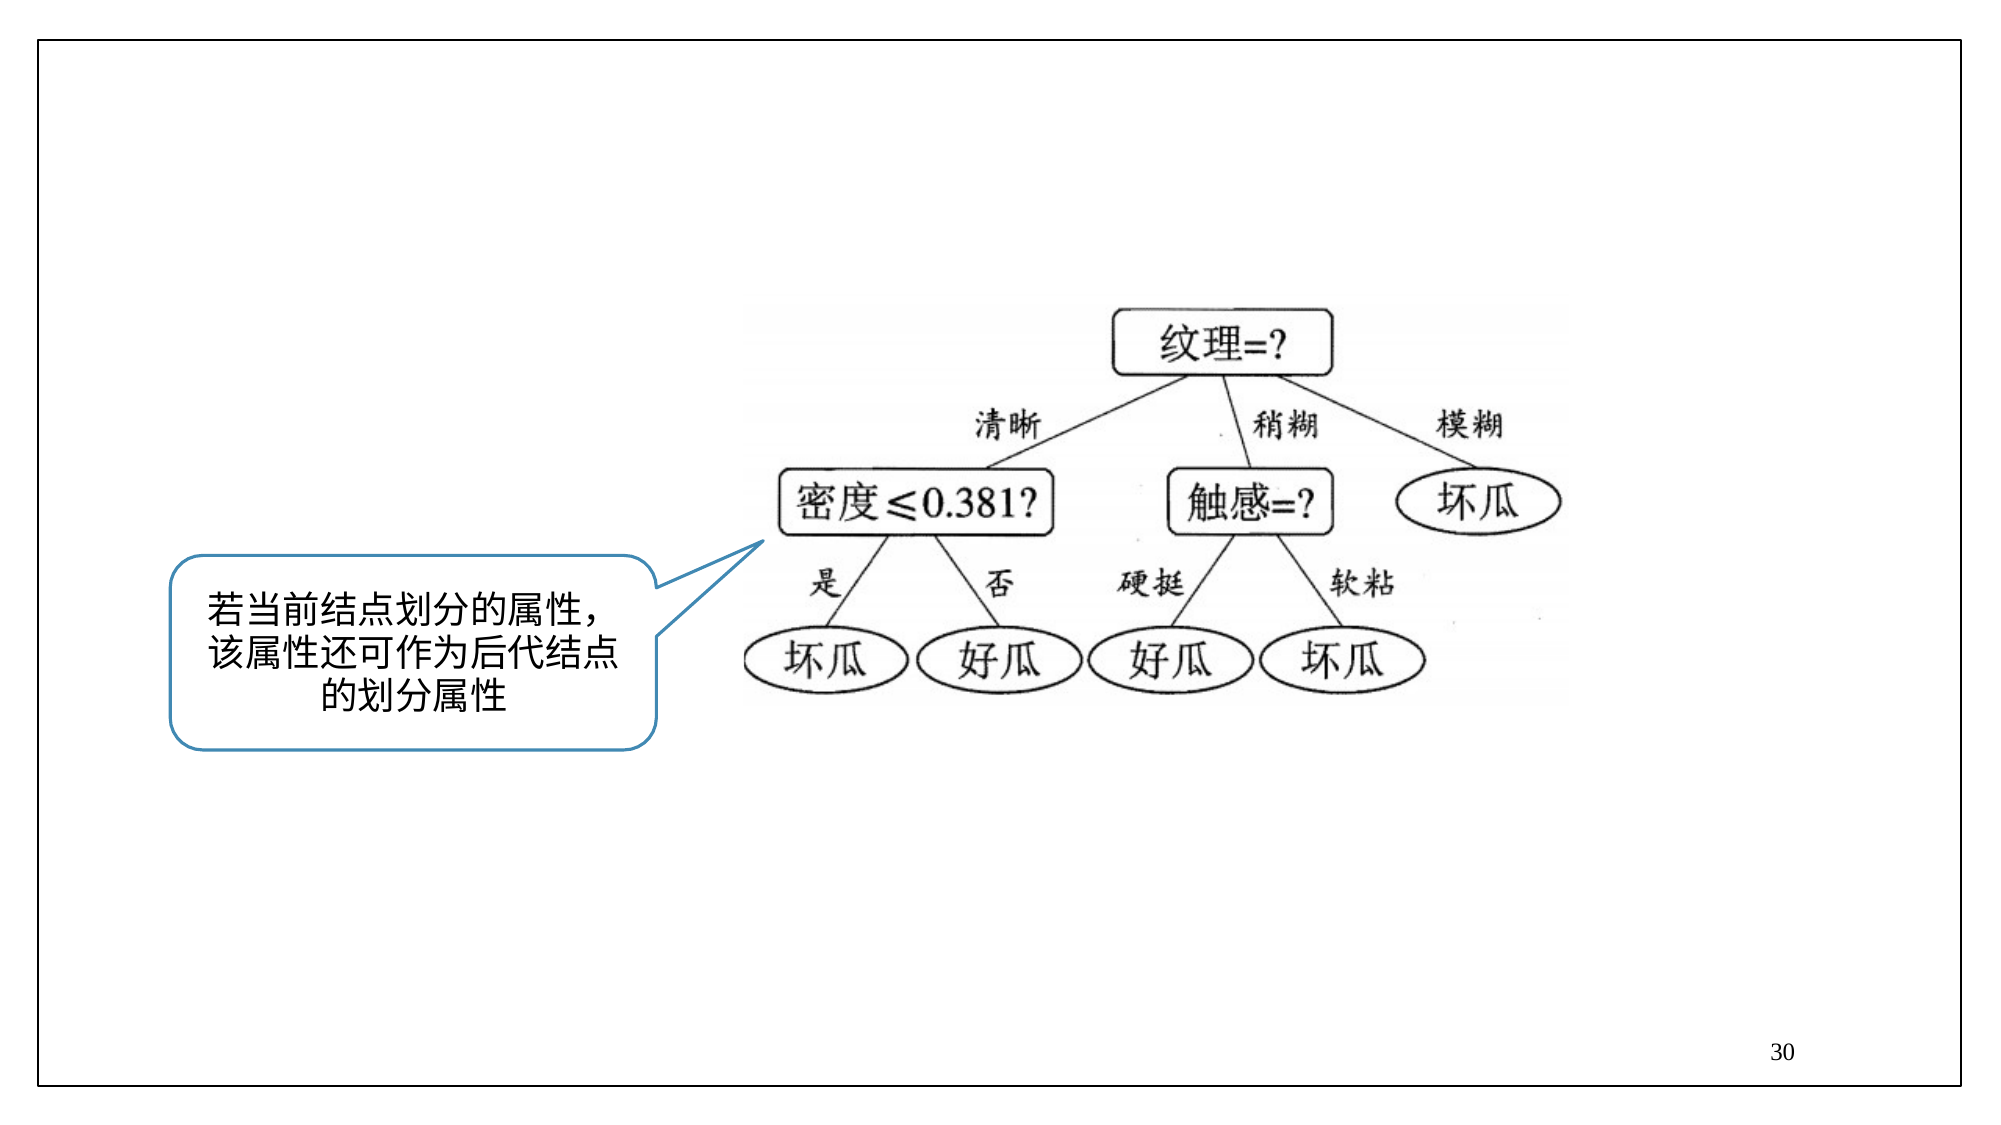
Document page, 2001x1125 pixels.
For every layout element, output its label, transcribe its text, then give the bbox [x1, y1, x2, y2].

text_box [743, 294, 1569, 706]
slide_number 30 [1766, 1036, 1800, 1125]
text_box 若当前结点划分的属性， 该属性还可作为后代结点 的划分属性 [204, 585, 623, 718]
text_box [170, 540, 764, 750]
